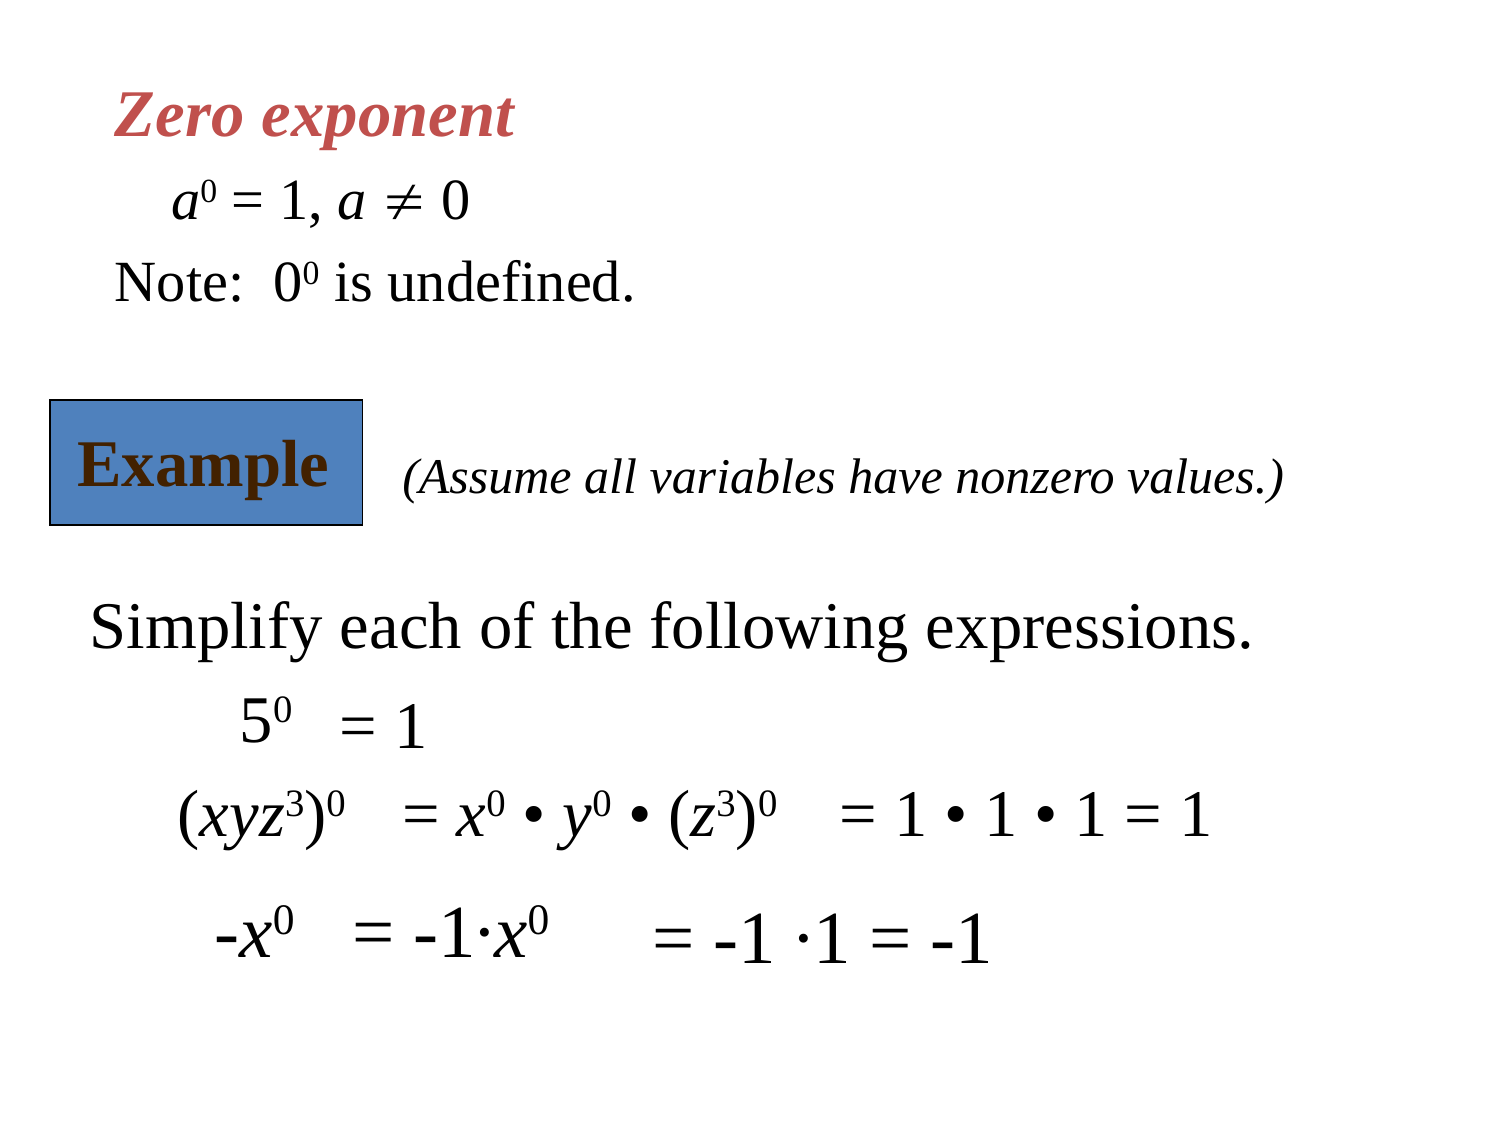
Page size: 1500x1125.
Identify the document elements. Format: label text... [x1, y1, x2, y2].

text_box (xyz3)0 [162, 762, 387, 858]
text_box (Assume all variables have nonzero values.) [387, 436, 1338, 512]
text_box = 1 • 1 • 1 = 1 [824, 762, 1338, 858]
text_box = -1∙x0 [337, 874, 663, 980]
text_box -x0 [200, 874, 337, 980]
text_box = 1 [324, 674, 450, 762]
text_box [49, 399, 363, 526]
text_box = -1 ∙1 = -1 [637, 881, 1150, 987]
text_box Simplify each of the following expressions. 50 [74, 574, 1413, 763]
list Zero exponent a0 = 1, a  0 Note: 00 is undefined. [99, 62, 1375, 338]
text_box = x0 • y0 • (z3)0 [387, 762, 824, 858]
